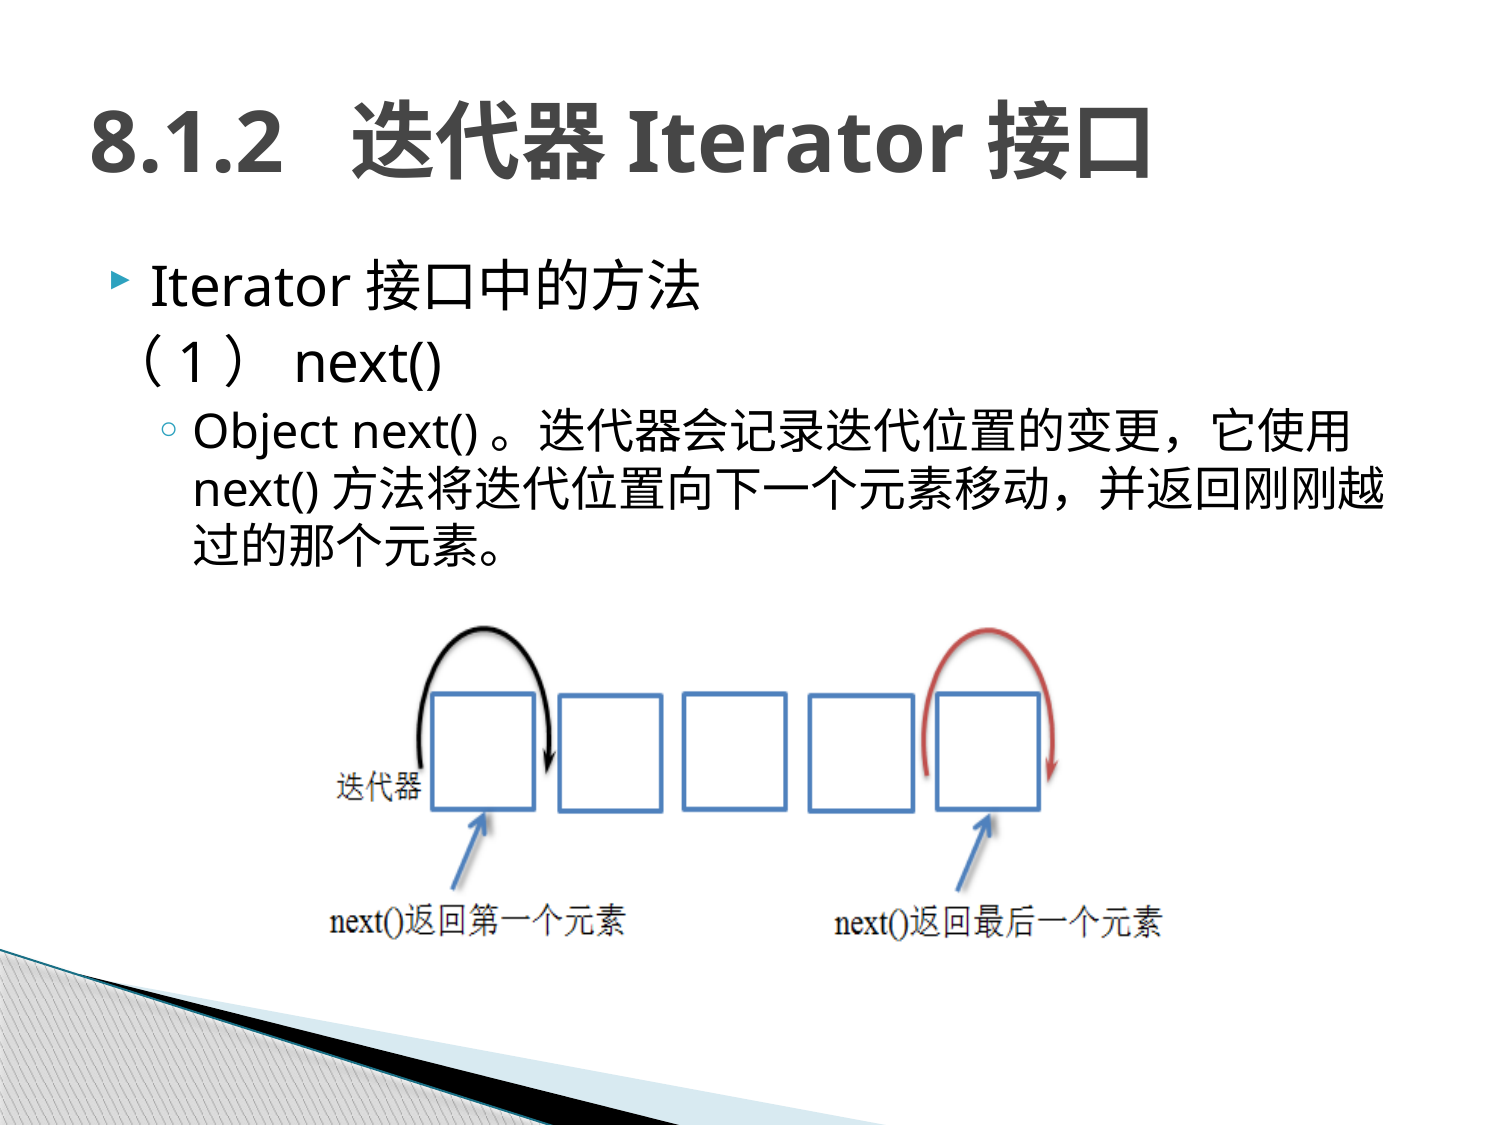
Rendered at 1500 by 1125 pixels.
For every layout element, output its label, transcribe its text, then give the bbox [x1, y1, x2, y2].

list Iterator接口中的方法 （1）next() Object next()。迭代器会记录迭代位置的变更，它使用next()方法将迭代位置向下一个元素移动，并返回刚刚越过的那个元素。 [75, 242, 1425, 986]
title 8.1.2 迭代器Iterator接口 [75, 45, 1425, 233]
picture [312, 621, 1200, 965]
